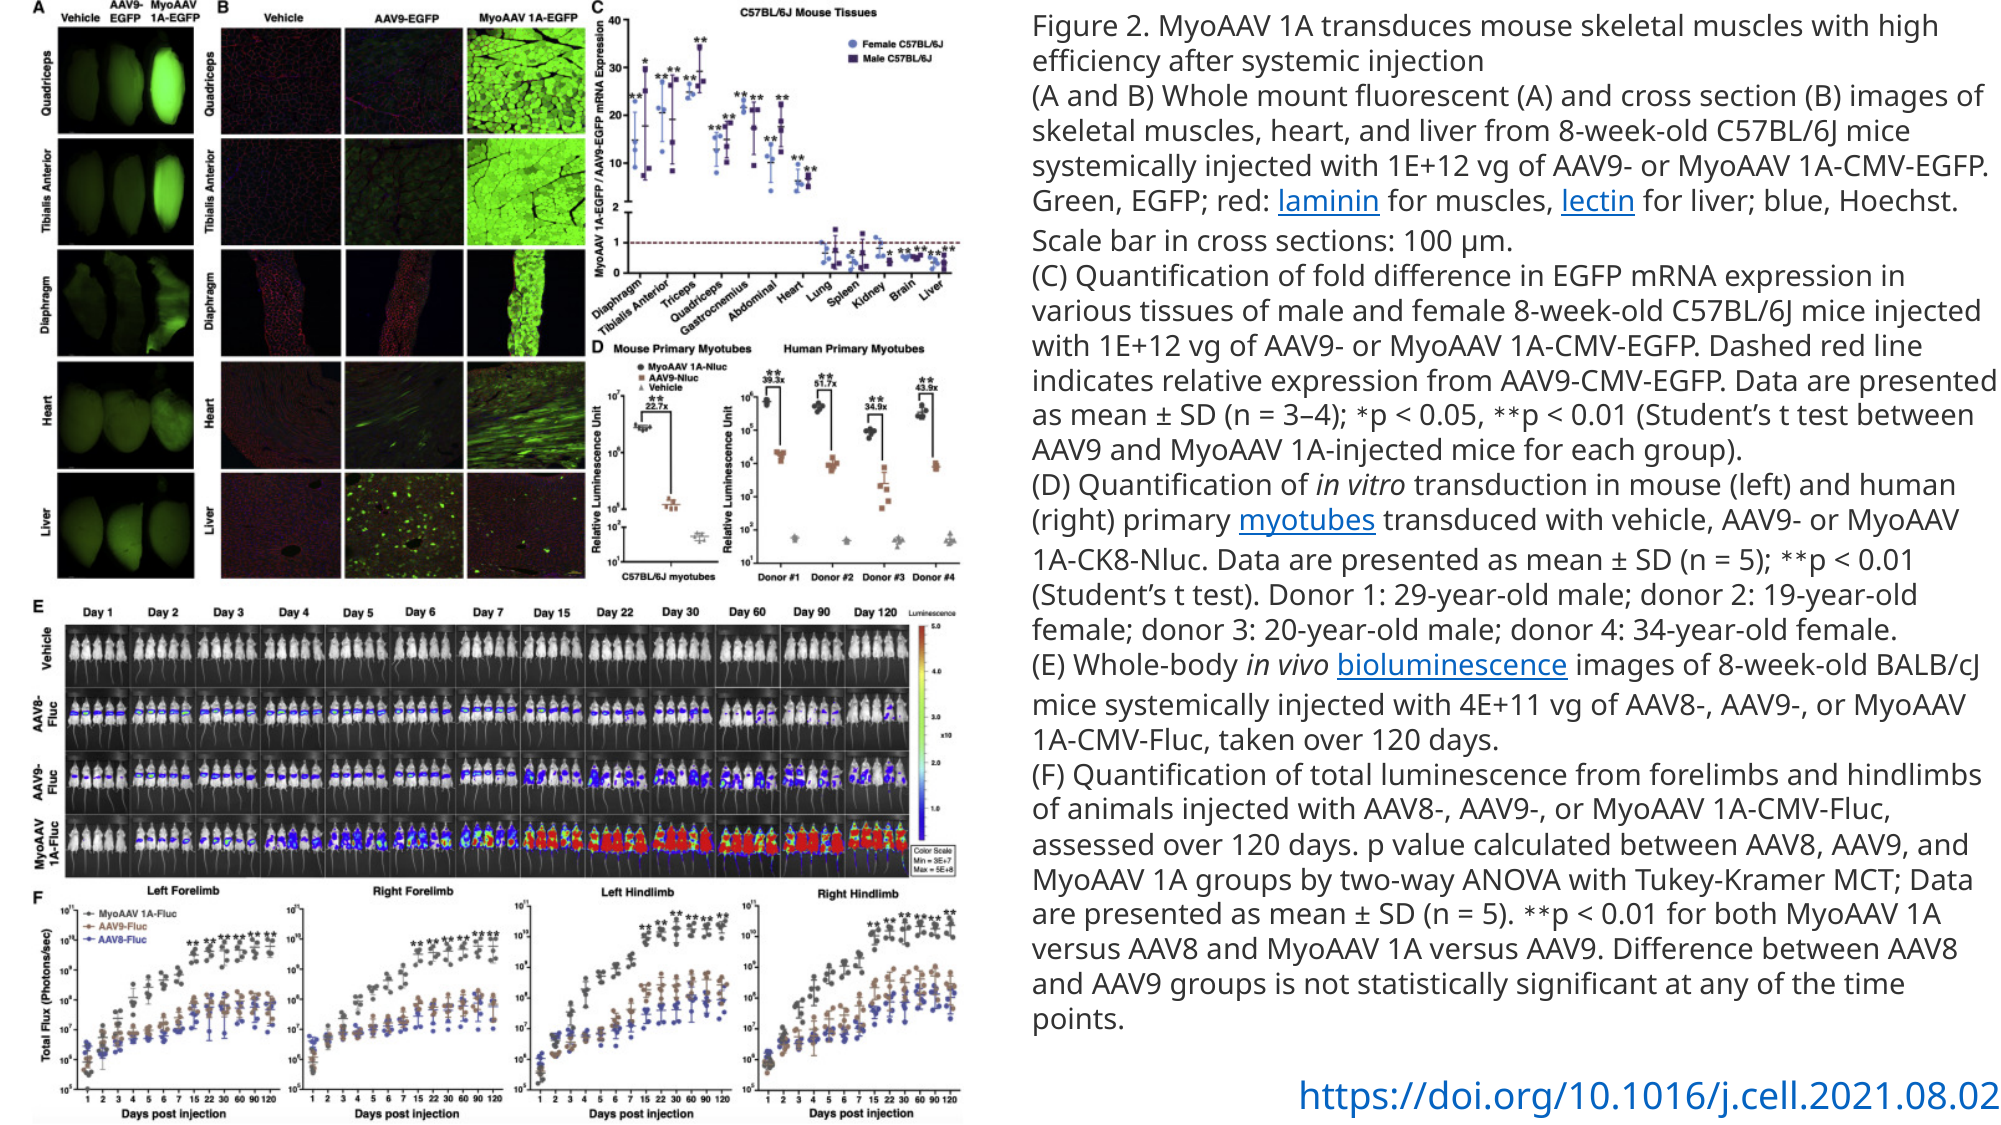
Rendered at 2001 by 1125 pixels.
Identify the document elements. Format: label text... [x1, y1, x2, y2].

text_box Figure 2. MyoAAV 1A transduces mouse skeletal muscles with high efficiency after systemic injection (A and B) Whole mount fluorescent (A) and cross section (B) images of skeletal muscles, heart, and liver from 8-week-old C57BL/6J mice systemically injected with 1E+12 vg of AAV9- or MyoAAV 1A-CMV-EGFP. Green, EGFP; red: laminin for muscles, lectin for liver; blue, Hoechst. Scale bar in cross sections: 100 μm. (C) Quantification of fold difference in EGFP mRNA expression in various tissues of male and female 8-week-old C57BL/6J mice injected with 1E+12 vg of AAV9- or MyoAAV 1A-CMV-EGFP. Dashed red line indicates relative expression from AAV9-CMV-EGFP. Data are presented as mean ± SD (n = 3–4); ∗p < 0.05, ∗∗p < 0.01 (Student’s t test between AAV9 and MyoAAV 1A-injected mice for each group). (D) Quantification of in vitro transduction in mouse (left) and human (right) primary myotubes transduced with vehicle, AAV9- or MyoAAV 1A-CK8-Nluc. Data are presented as mean ± SD (n = 5); ∗∗p < 0.01 (Student’s t test). Donor 1: 29-year-old male; donor 2: 19-year-old female; donor 3: 20-year-old male; donor 4: 34-year-old female. (E) Whole-body in vivo bioluminescence images of 8-week-old BALB/cJ mice systemically injected with 4E+11 vg of AAV8-, AAV9-, or MyoAAV 1A-CMV-Fluc, taken over 120 days. (F) Quantification of total luminescence from forelimbs and hindlimbs of animals injected with AAV8-, AAV9-, or MyoAAV 1A-CMV-Fluc, assessed over 120 days. p value calculated between AAV8, AAV9, and MyoAAV 1A groups by two-way ANOVA with Tukey-Kramer MCT; Data are presented as mean ± SD (n = 5). ∗∗p < 0.01 for both MyoAAV 1A versus AAV8 and MyoAAV 1A versus AAV9. Difference between AAV8 and AAV9 groups is not statistically significant at any of the time points. [1017, 0, 2000, 1043]
picture [30, 0, 964, 1125]
text_box https://doi.org/10.1016/j.cell.2021.08.028 [1283, 1064, 2000, 1125]
